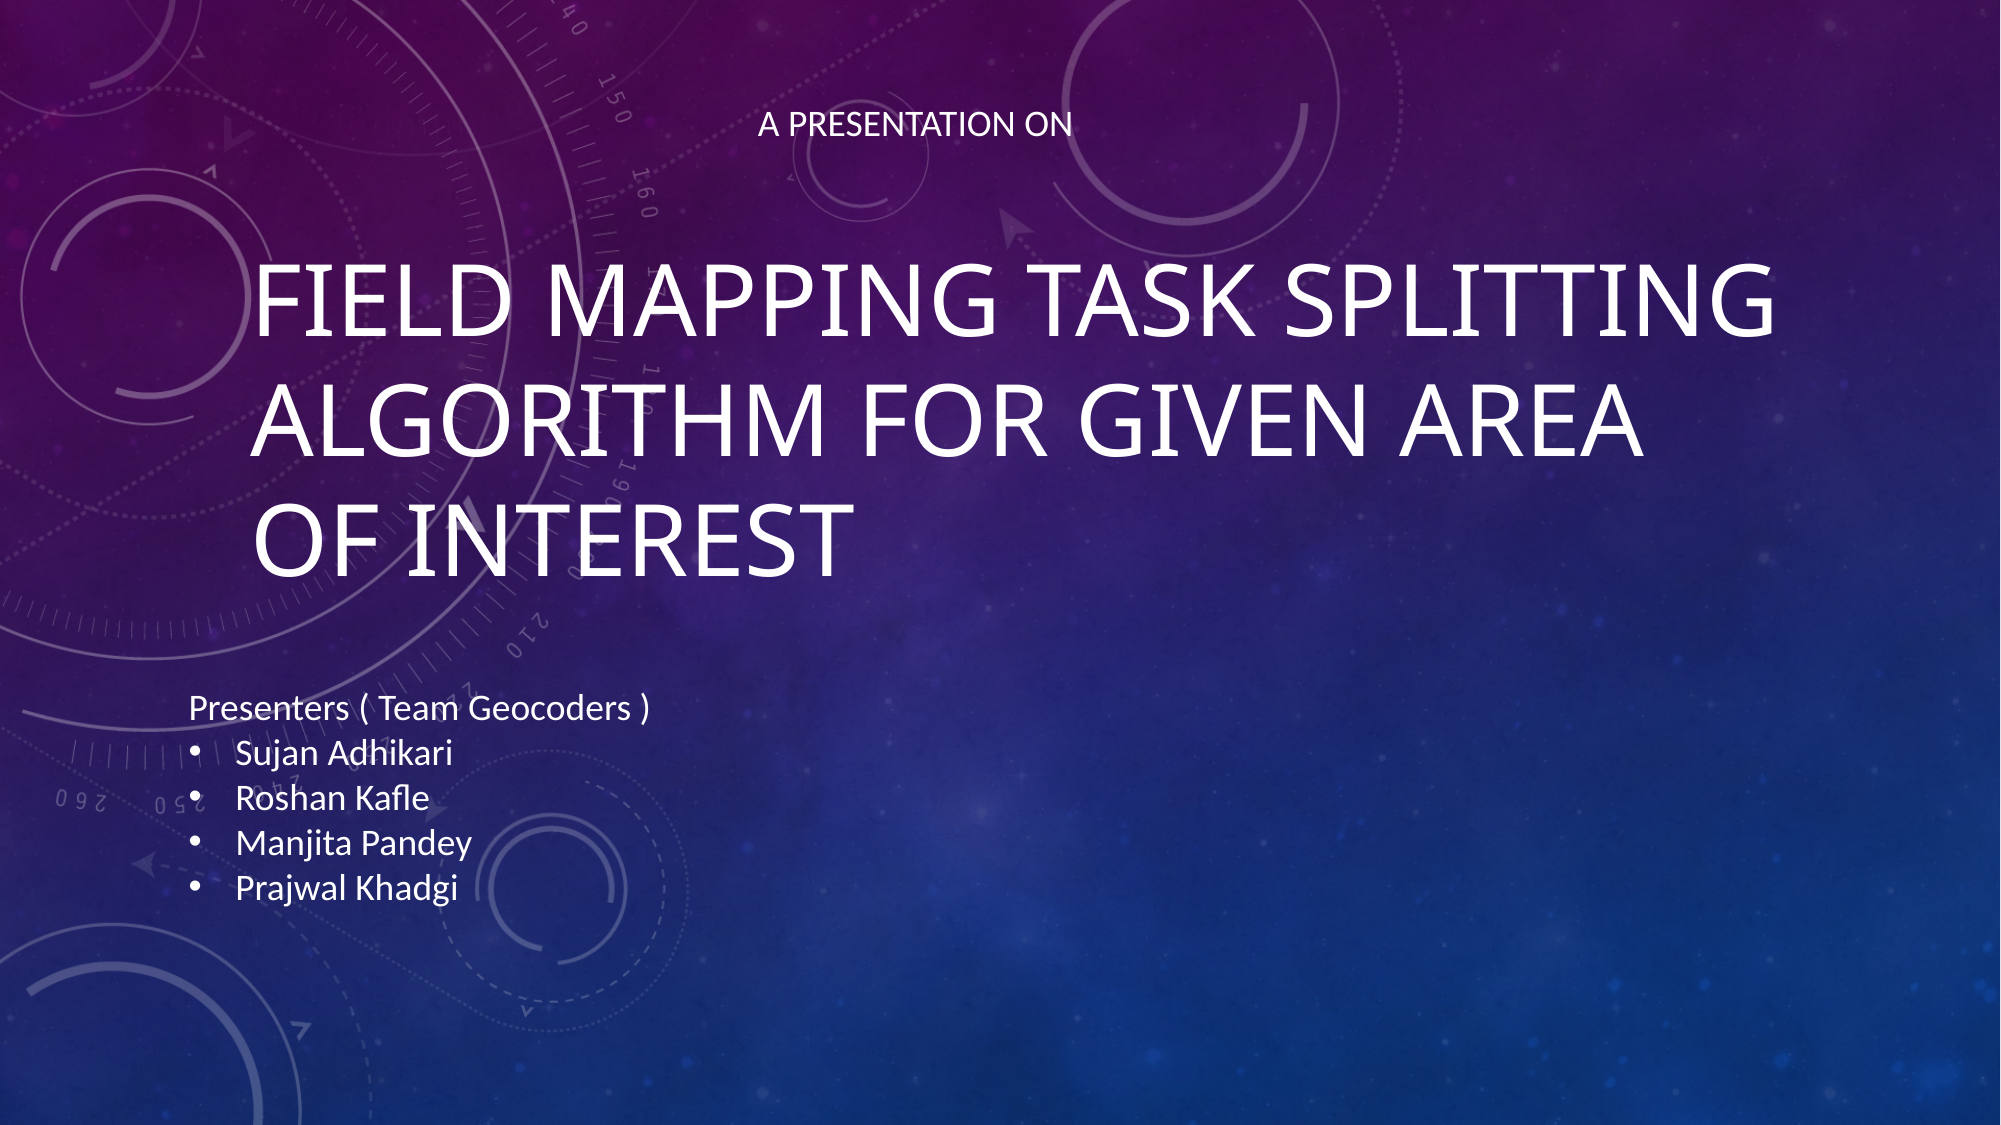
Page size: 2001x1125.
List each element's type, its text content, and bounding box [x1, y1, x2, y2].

title Field mapping Task splitting algorithm for given area of interest [235, 206, 1798, 605]
subtitle A presentation on [186, 91, 1089, 323]
picture [0, 0, 2001, 1125]
text_box Presenters ( Team Geocoders ) Sujan Adhikari Roshan Kafle Manjita Pandey Prajwal Khadgi [173, 675, 1270, 916]
